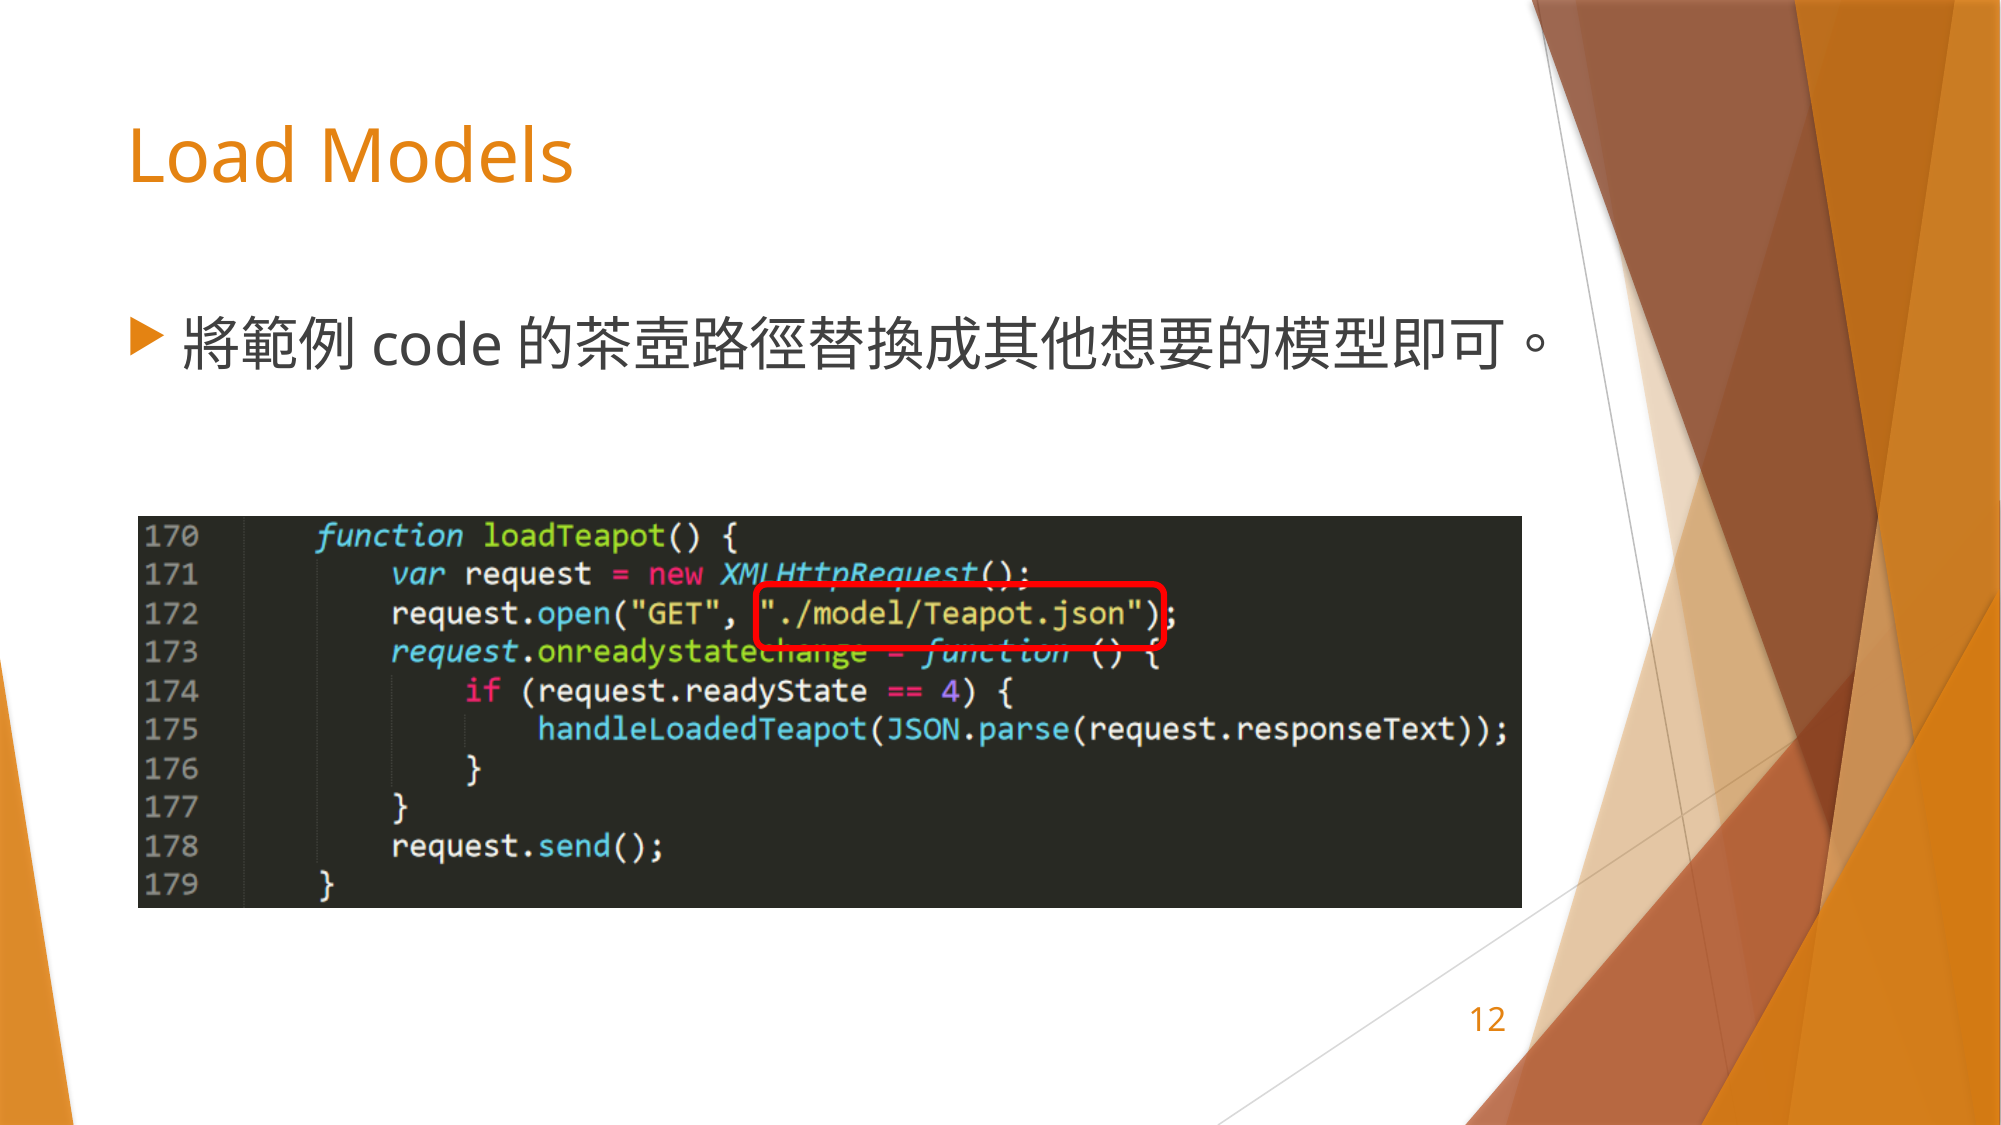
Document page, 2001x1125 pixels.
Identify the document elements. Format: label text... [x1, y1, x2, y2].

title Load Models [111, 99, 1522, 300]
picture [138, 516, 1522, 908]
slide_number 12 [1409, 991, 1522, 1051]
list 將範例code的茶壺路徑替換成其他想要的模型即可。 [111, 300, 1574, 937]
